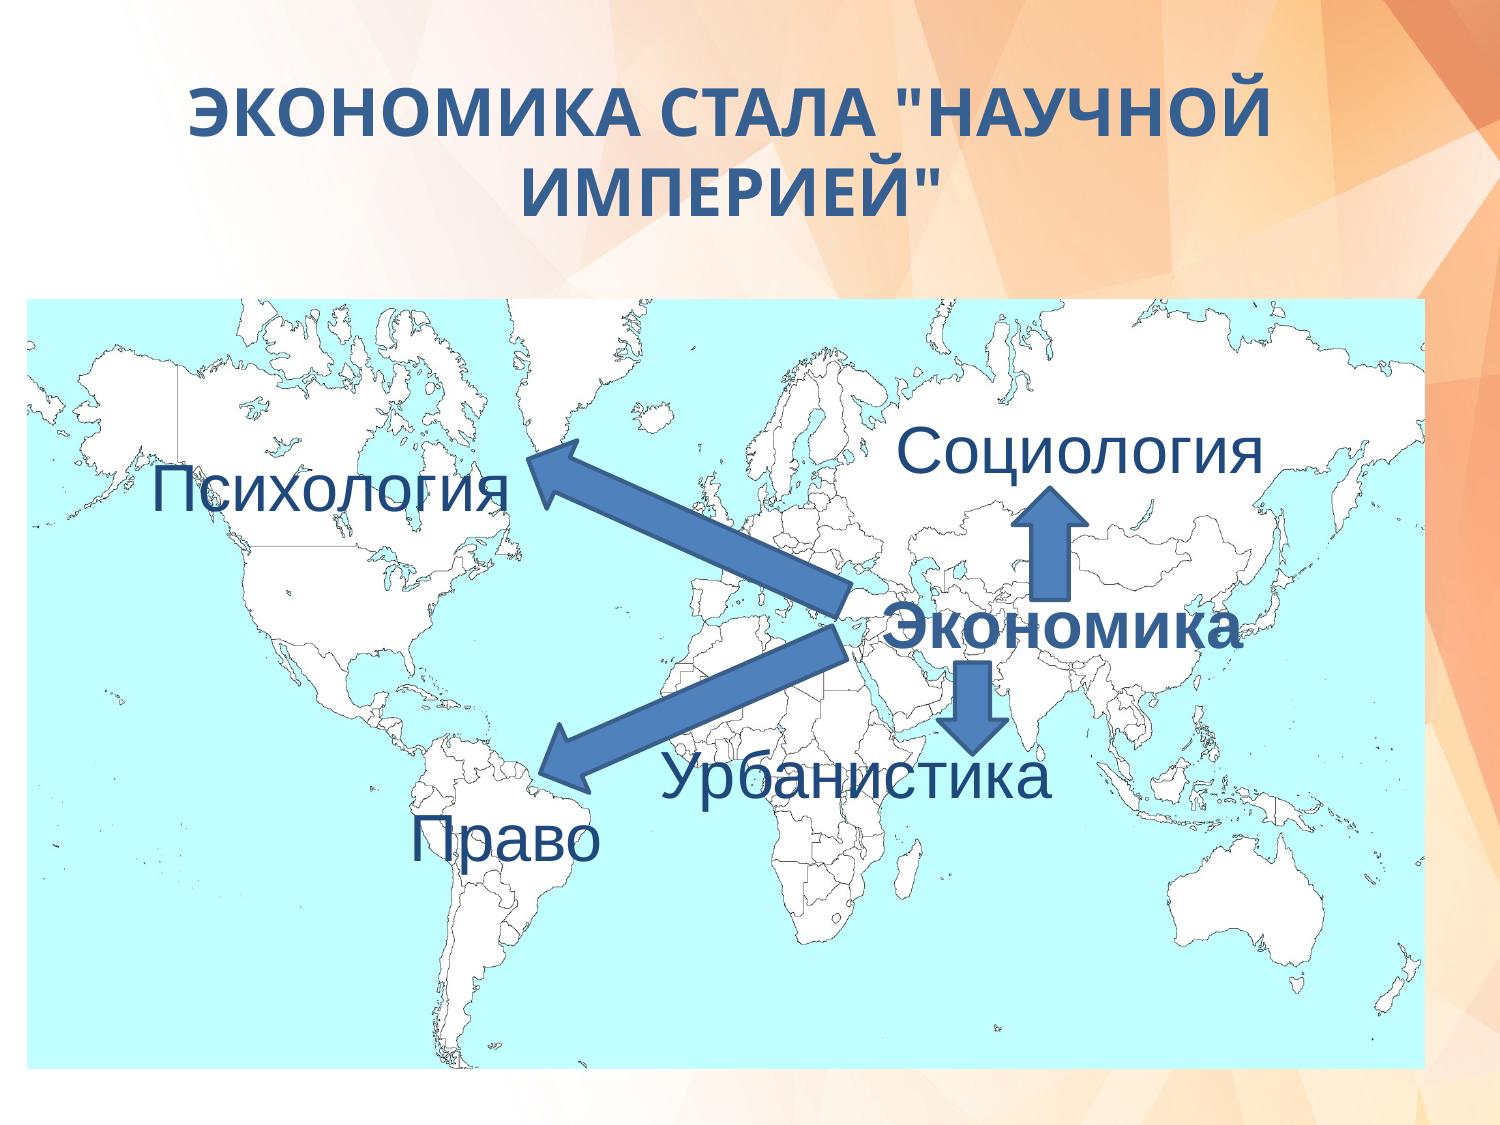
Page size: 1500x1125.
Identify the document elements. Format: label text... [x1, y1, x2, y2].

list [26, 299, 1426, 1070]
title Экономика стала "научной империей" [37, 50, 1425, 238]
